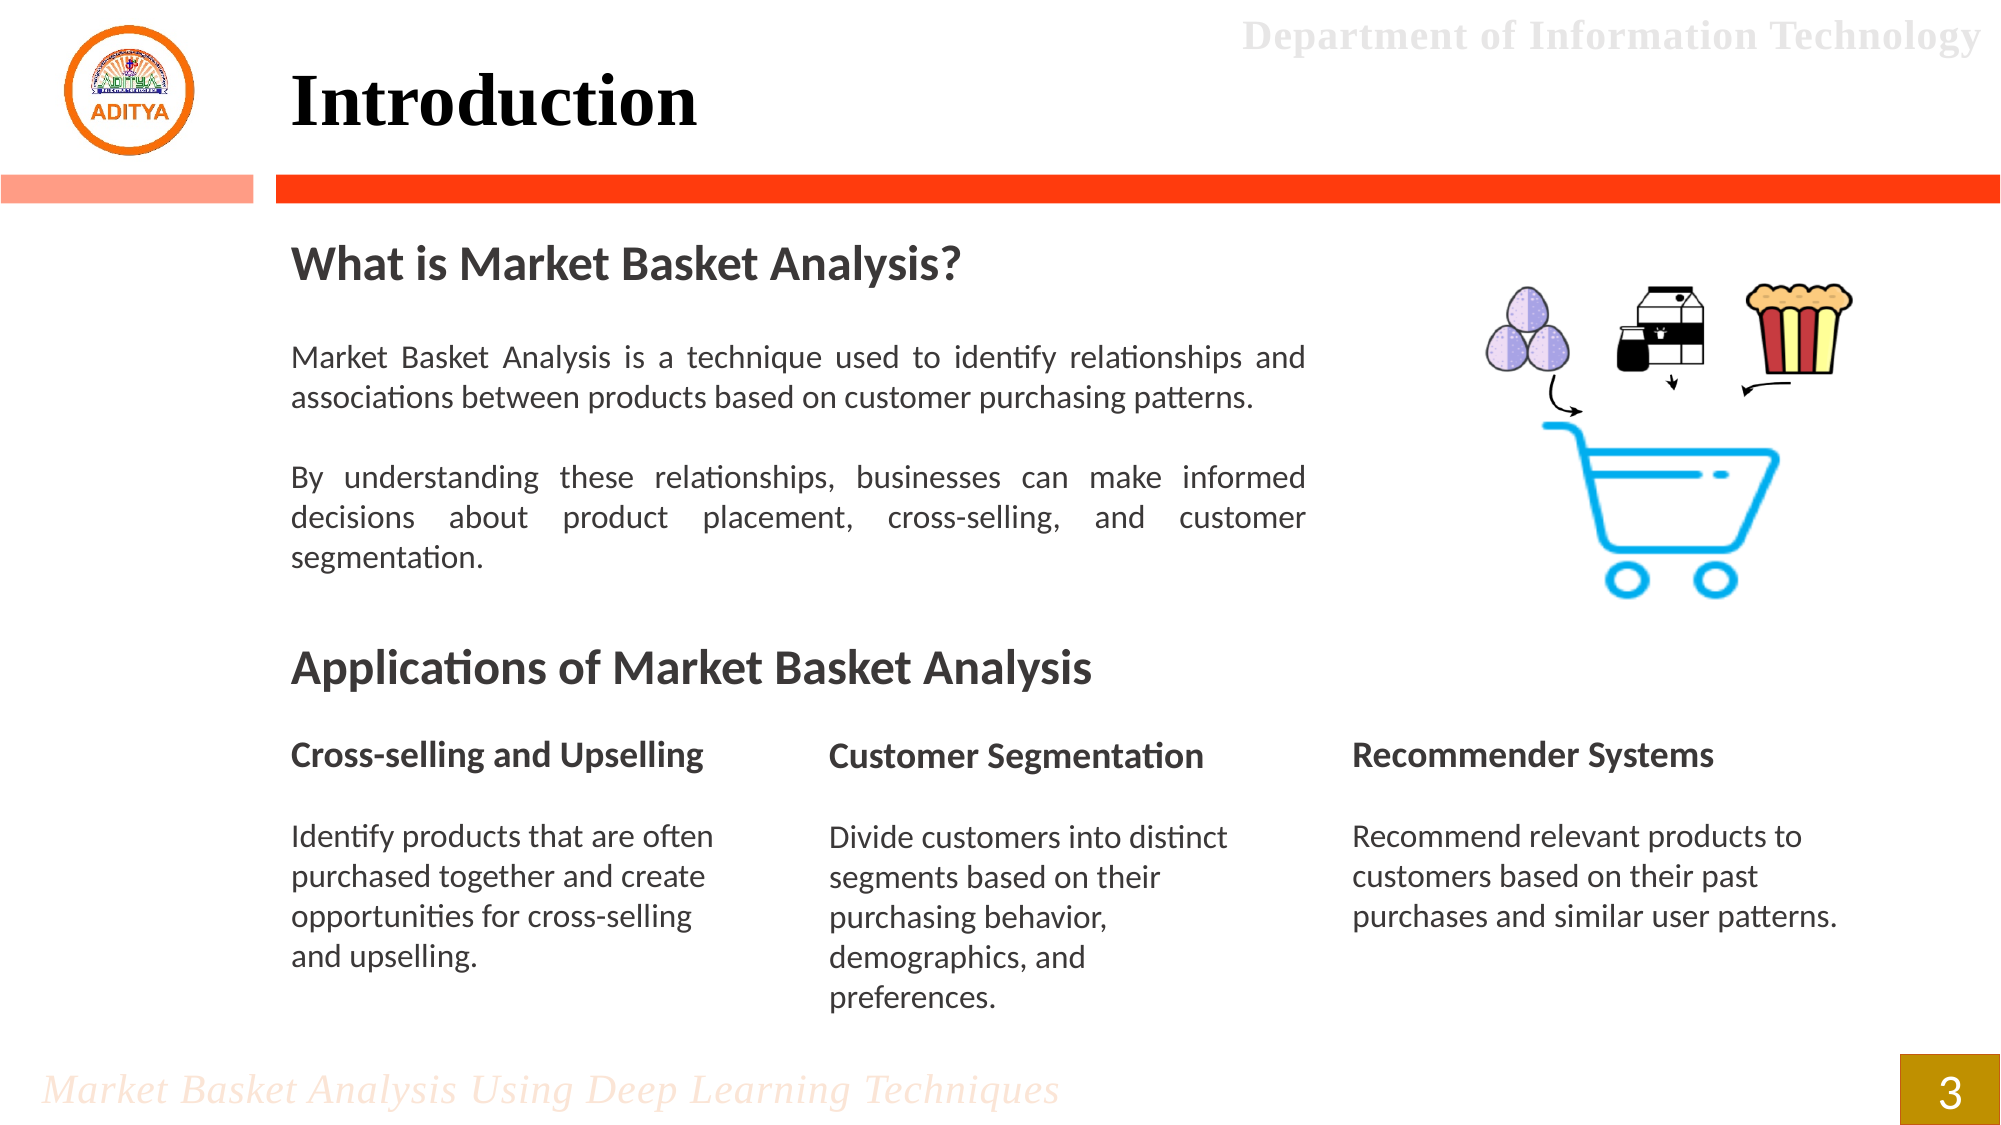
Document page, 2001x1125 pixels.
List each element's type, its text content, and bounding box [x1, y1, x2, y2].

text_box Recommender Systems Recommend relevant products to customers based on their past purchases and similar user patterns. [1337, 722, 1856, 942]
slide_number 3 [1900, 1054, 2000, 1125]
text_box Introduction [276, 42, 1986, 148]
text_box Customer Segmentation Divide customers into distinct segments based on their purchasing behavior, demographics, and preferences. [814, 723, 1253, 1023]
text_box Cross-selling and Upselling Identify products that are often purchased together and create opportunities for cross-selling and upselling. [276, 722, 752, 982]
picture [1460, 255, 1901, 629]
picture [55, 18, 199, 162]
text_box What is Market Basket Analysis? Market Basket Analysis is a technique used to identify relationships and associations between products based on customer purchasing patterns. By understanding these relationships, businesses can make informed decisions about product placement, cross-selling, and customer segmentation. Applications of Market Basket Analysis [276, 222, 1323, 703]
